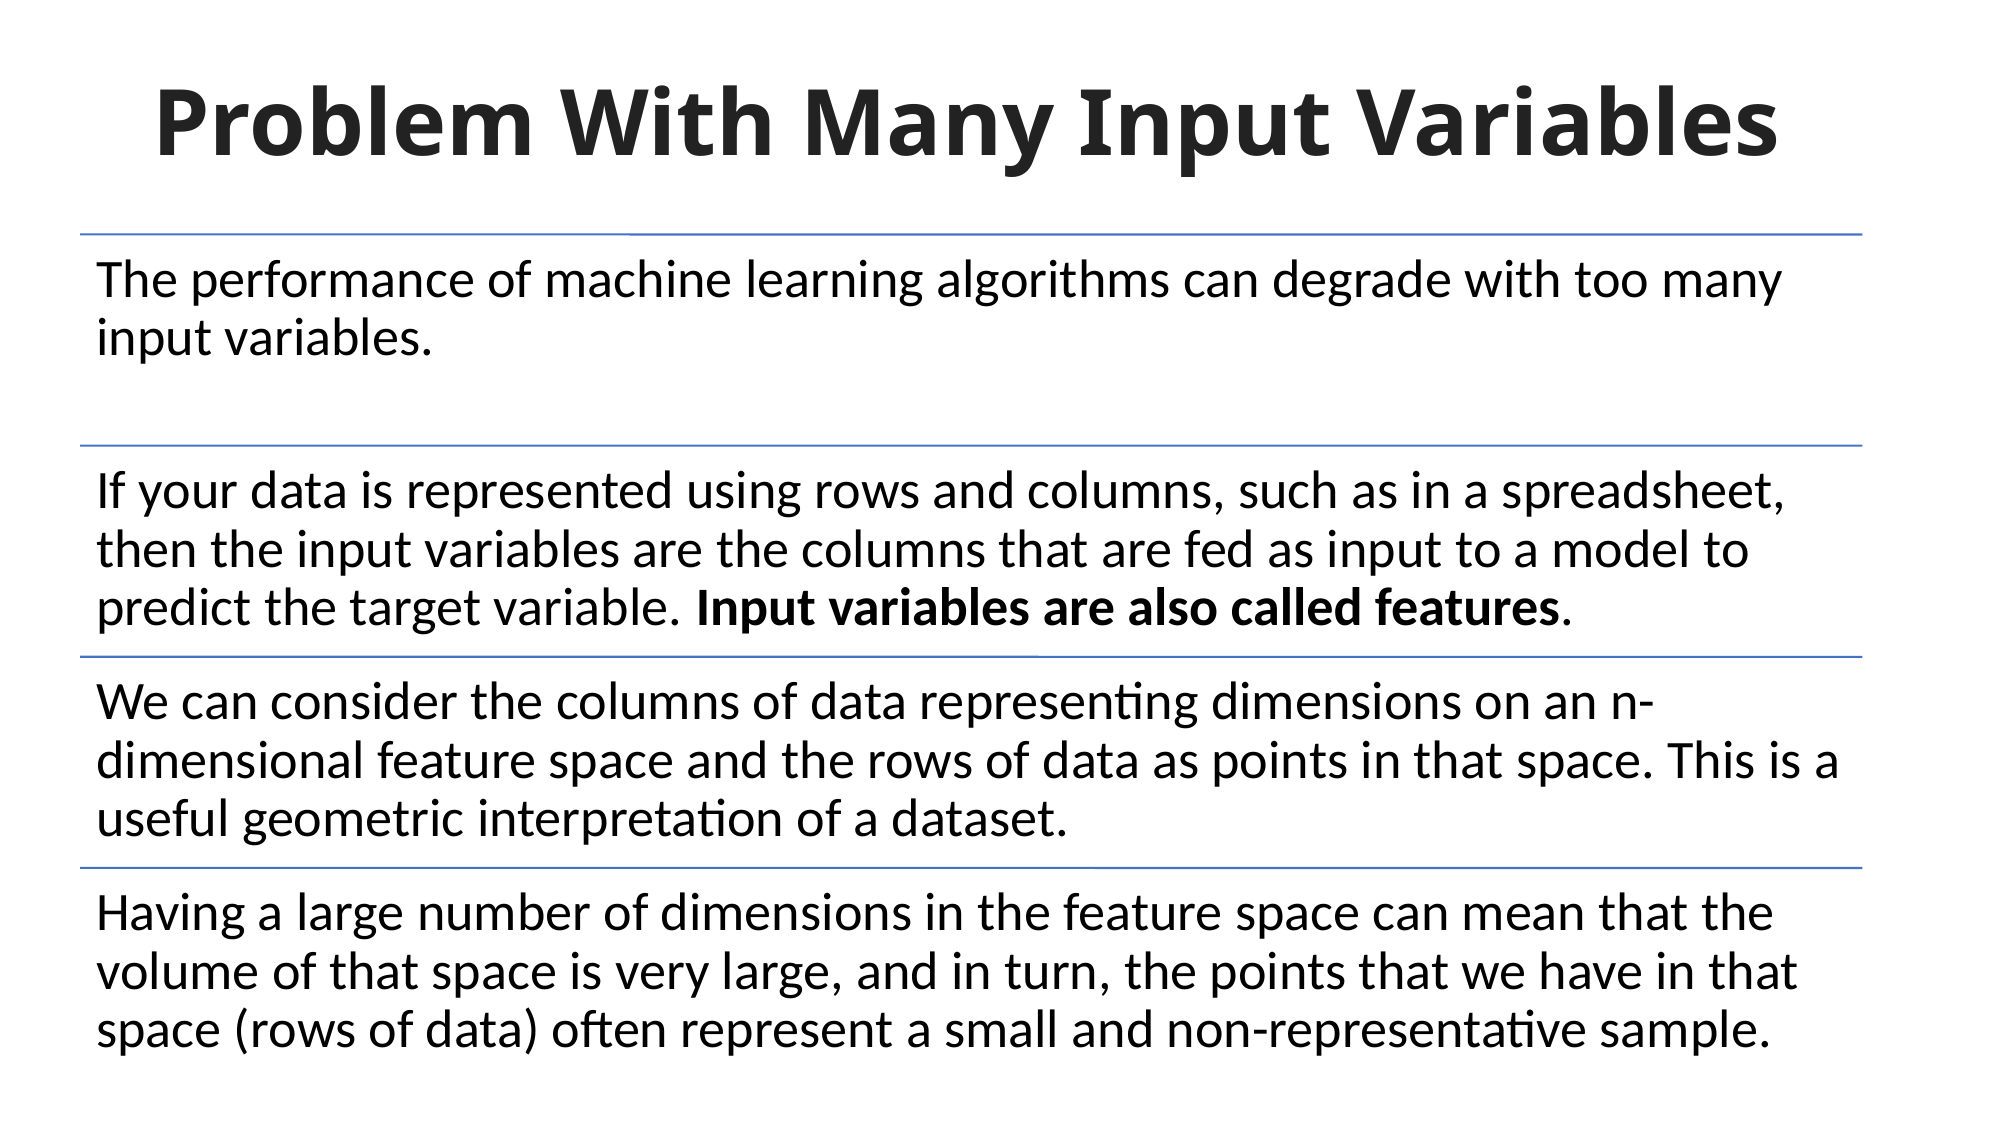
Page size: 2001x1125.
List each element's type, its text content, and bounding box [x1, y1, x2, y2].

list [79, 234, 1863, 1080]
title Problem With Many Input Variables [137, 17, 1863, 233]
